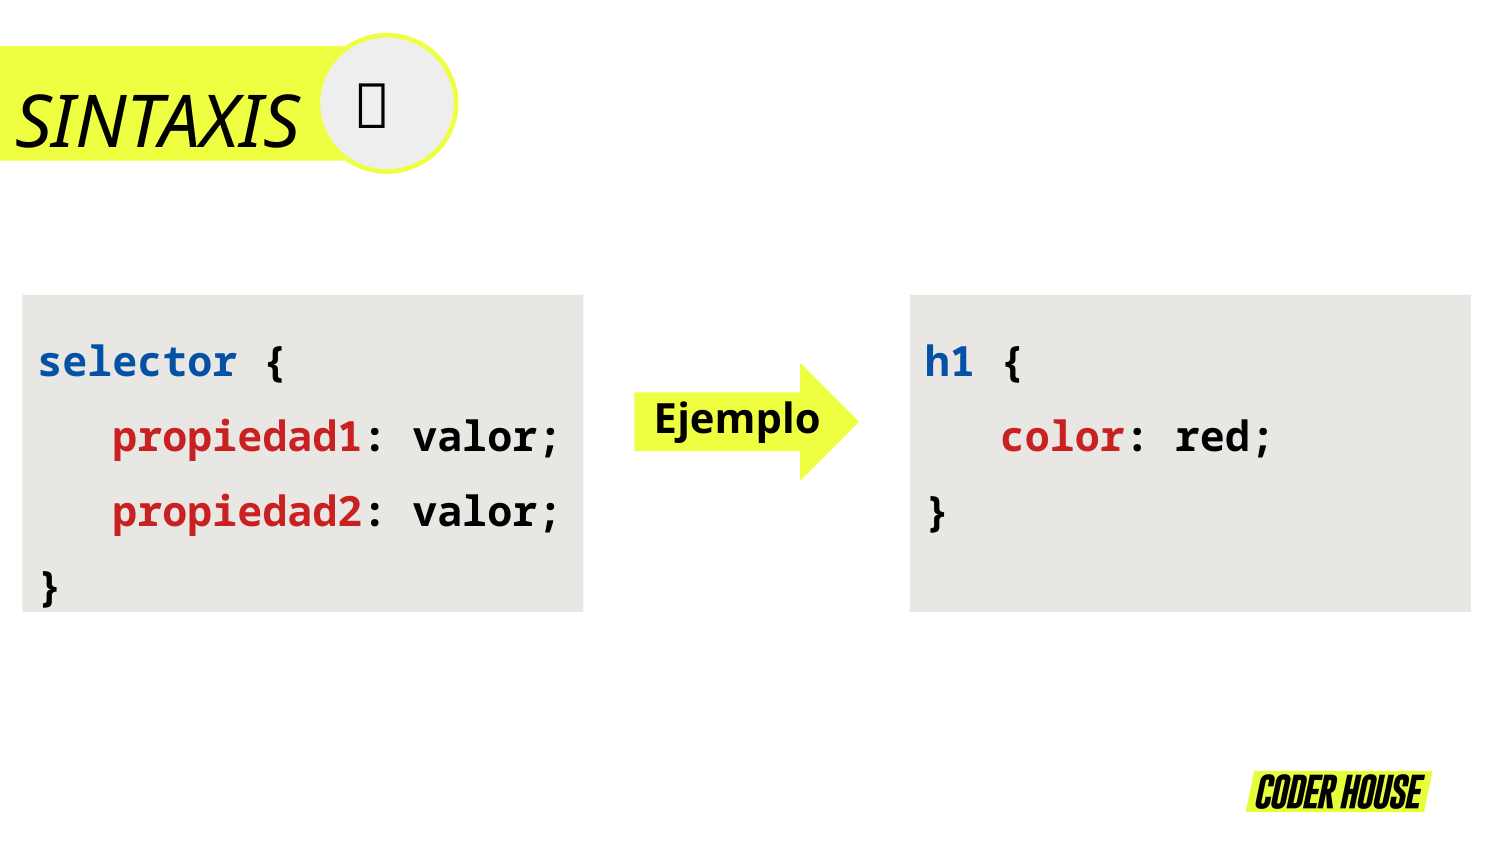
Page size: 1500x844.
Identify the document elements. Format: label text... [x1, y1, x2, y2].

text_box Ejemplo [625, 376, 849, 446]
text_box selector { propiedad1: valor; propiedad2: valor; } [22, 294, 584, 612]
text_box [800, 364, 813, 376]
text_box [635, 446, 834, 480]
text_box 👀 [317, 35, 457, 172]
picture [1241, 764, 1437, 819]
text_box h1 { color: red; } [909, 294, 1471, 612]
text_box SINTAXIS [0, 46, 348, 161]
text_box [849, 412, 859, 431]
